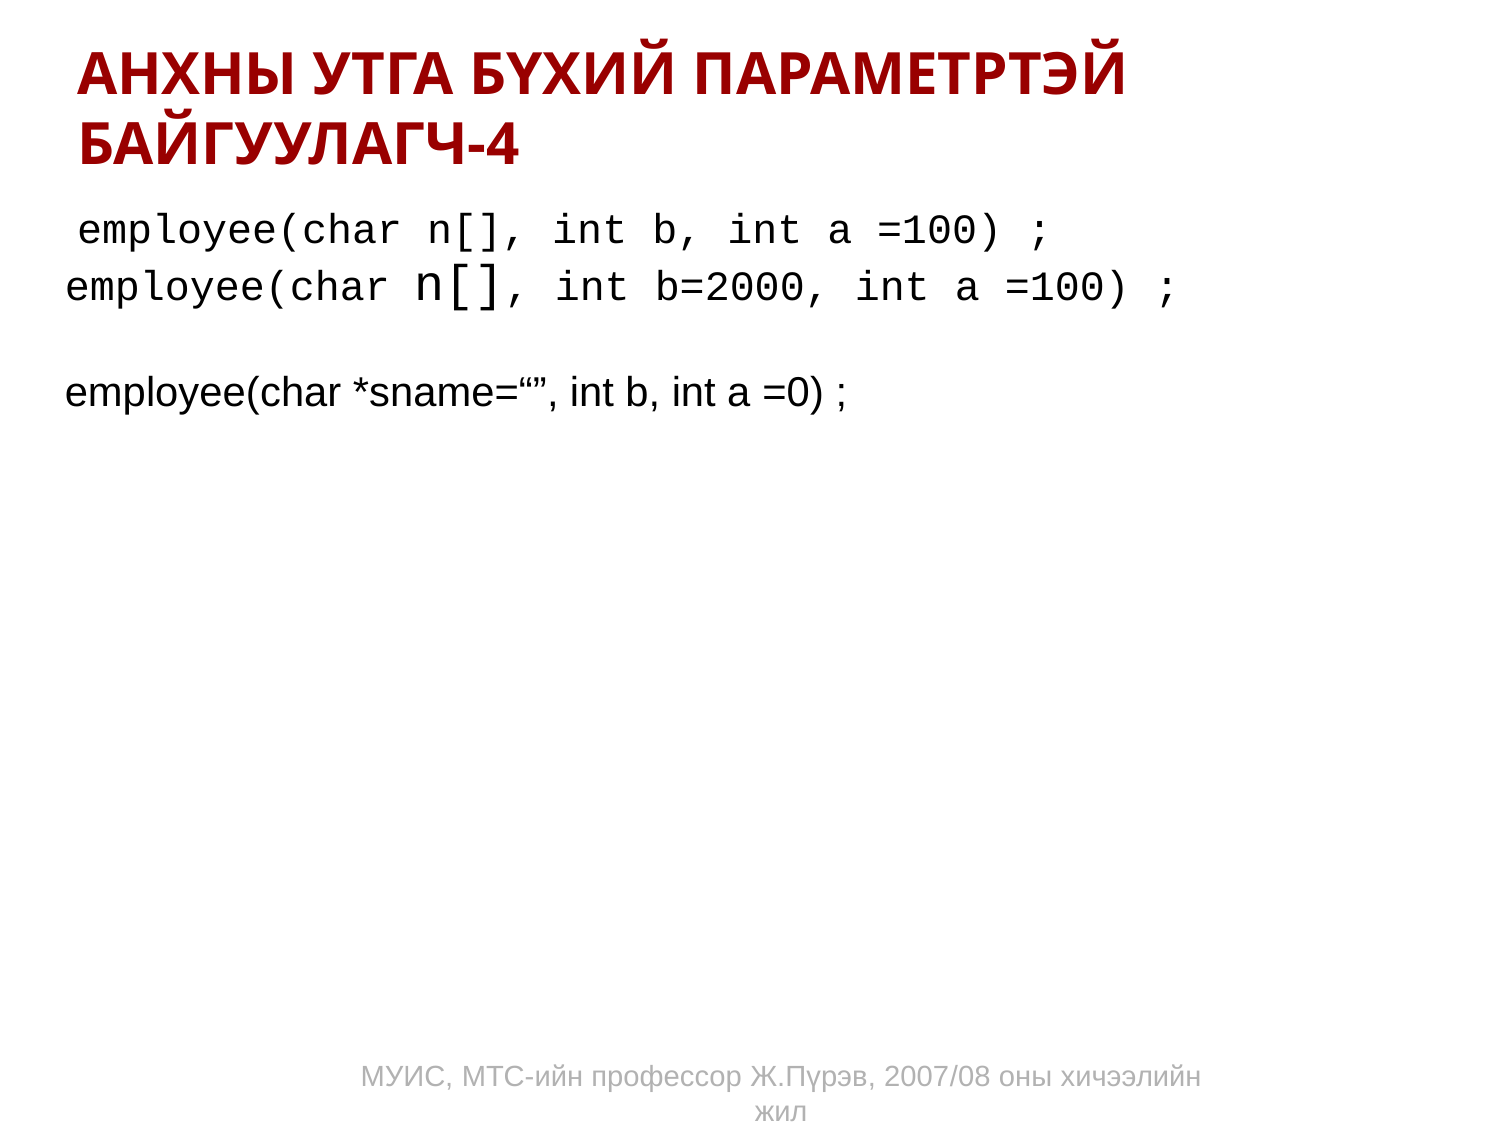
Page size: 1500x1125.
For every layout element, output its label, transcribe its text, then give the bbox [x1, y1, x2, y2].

text_box МУИС, МТС-ийн профессор Ж.Пүрэв, 2007/08 оны хичээлийн жил [337, 1050, 1225, 1100]
text_box employee(char *sname=“”, int b, int a =0) ; [50, 362, 1440, 413]
text_box АНХНЫ УТГА БҮХИЙ ПАРАМЕТРТЭЙ БАЙГУУЛАГЧ-4 [62, 74, 1425, 138]
text_box employee(char n[], int b, int a =100) ; [62, 199, 1441, 249]
text_box employee(char n[], int b=2000, int a =100) ; [49, 249, 1454, 313]
